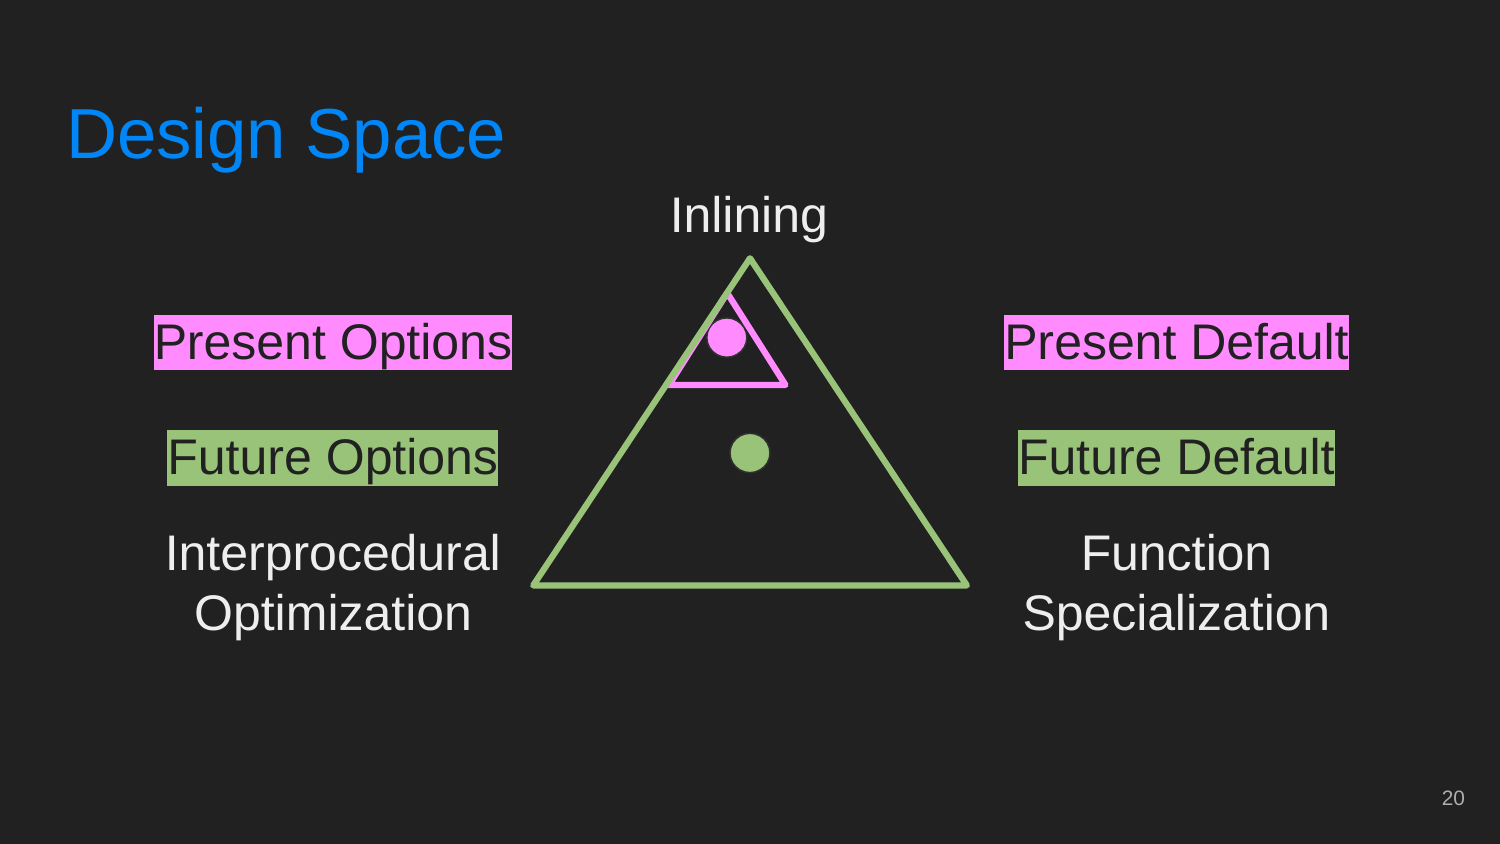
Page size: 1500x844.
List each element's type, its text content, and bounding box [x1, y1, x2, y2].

text_box Interprocedural Optimization [77, 505, 585, 586]
text_box Future Default [1001, 410, 1352, 496]
text_box Design Space [51, 72, 1449, 195]
text_box Future Options [139, 410, 527, 496]
text_box Present Options [112, 294, 554, 381]
text_box Inlining [599, 195, 899, 248]
text_box Function Specialization [920, 505, 1433, 586]
slide_number ‹#› [1389, 764, 1480, 830]
text_box Present Default [988, 294, 1365, 381]
text_box [533, 258, 967, 586]
